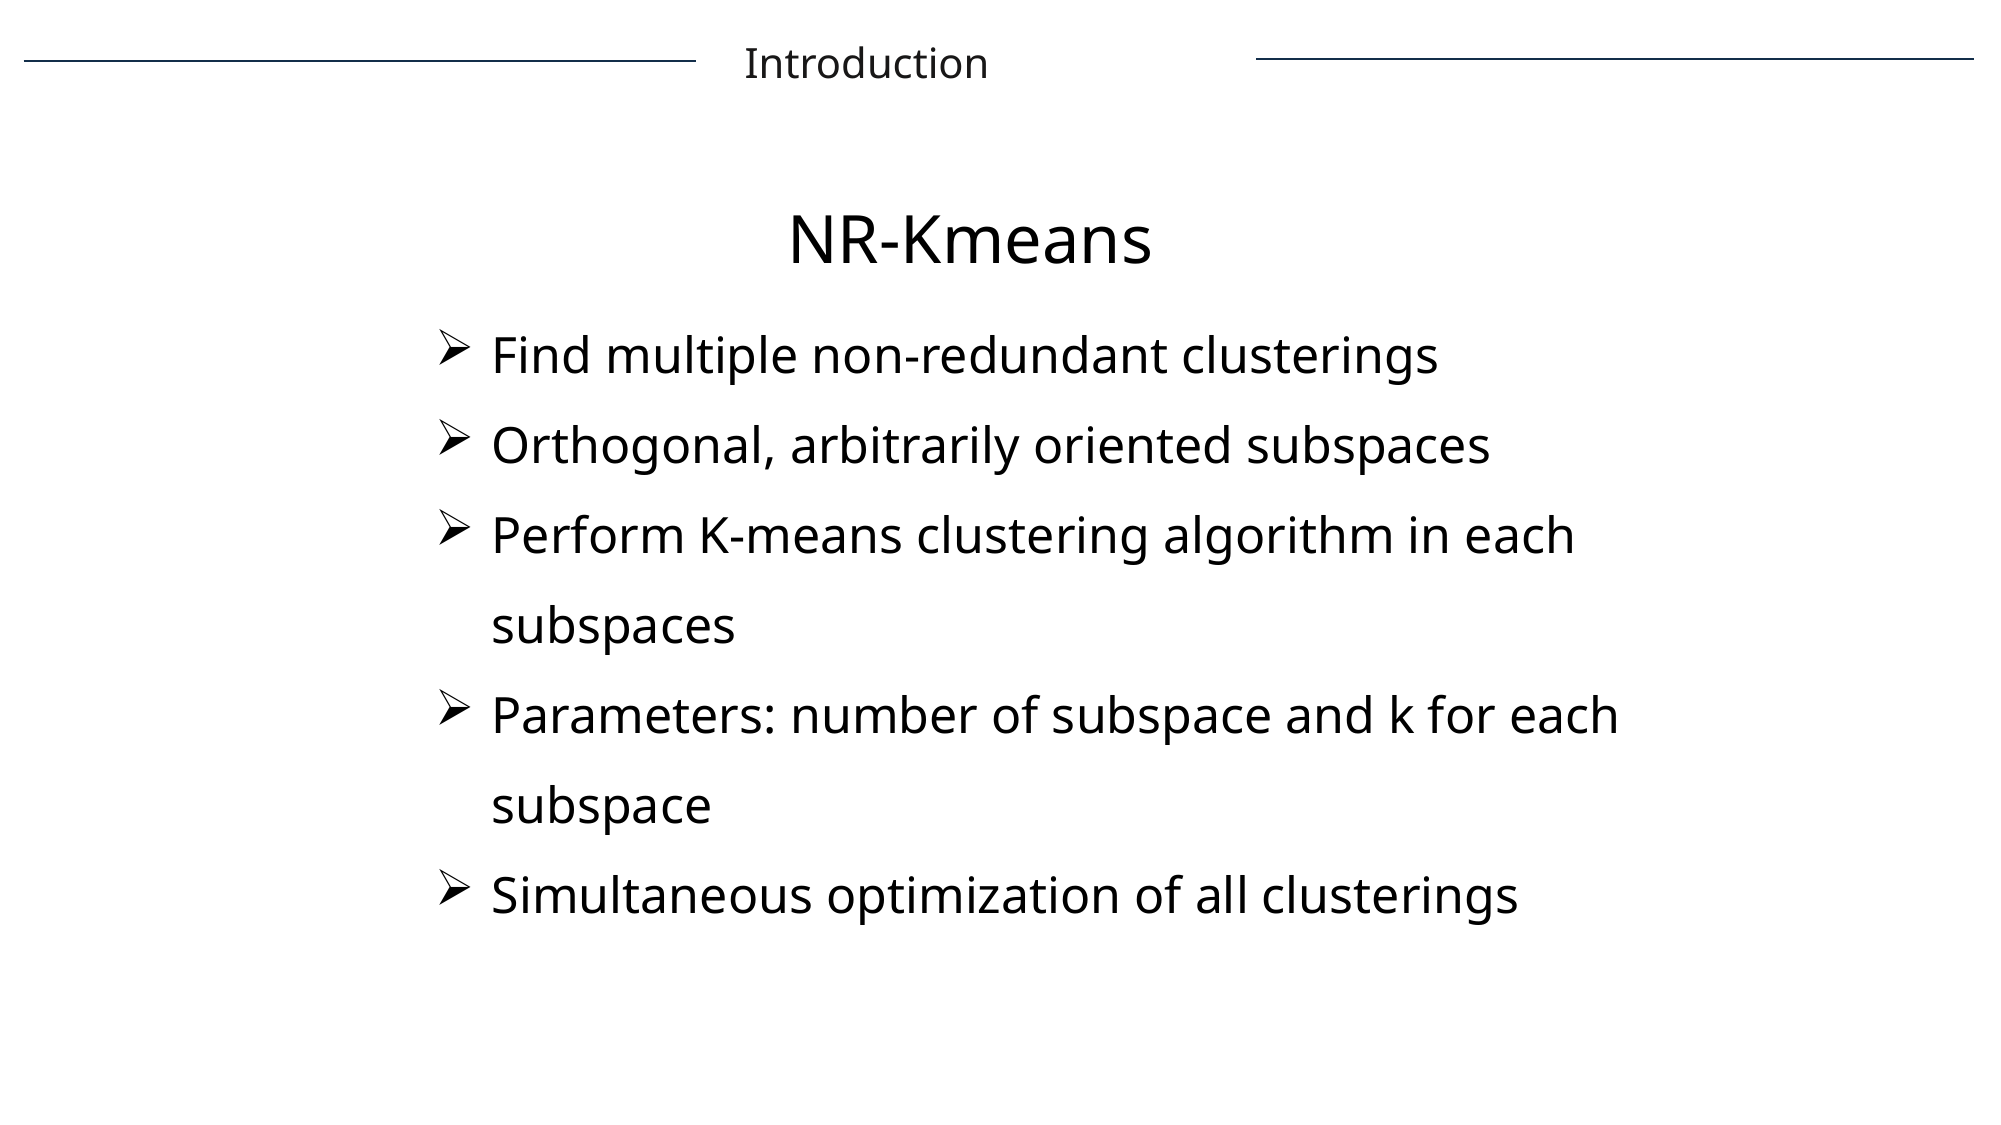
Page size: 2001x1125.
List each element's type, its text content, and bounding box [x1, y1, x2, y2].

text_box Find multiple non-redundant clusterings Orthogonal, arbitrarily oriented subspaces Perform K-means clustering algorithm in each subspaces Parameters: number of subspace and k for each subspace Simultaneous optimization of all clusterings [420, 285, 1819, 931]
text_box NR-Kmeans [596, 189, 1345, 285]
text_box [23, 36, 1974, 88]
